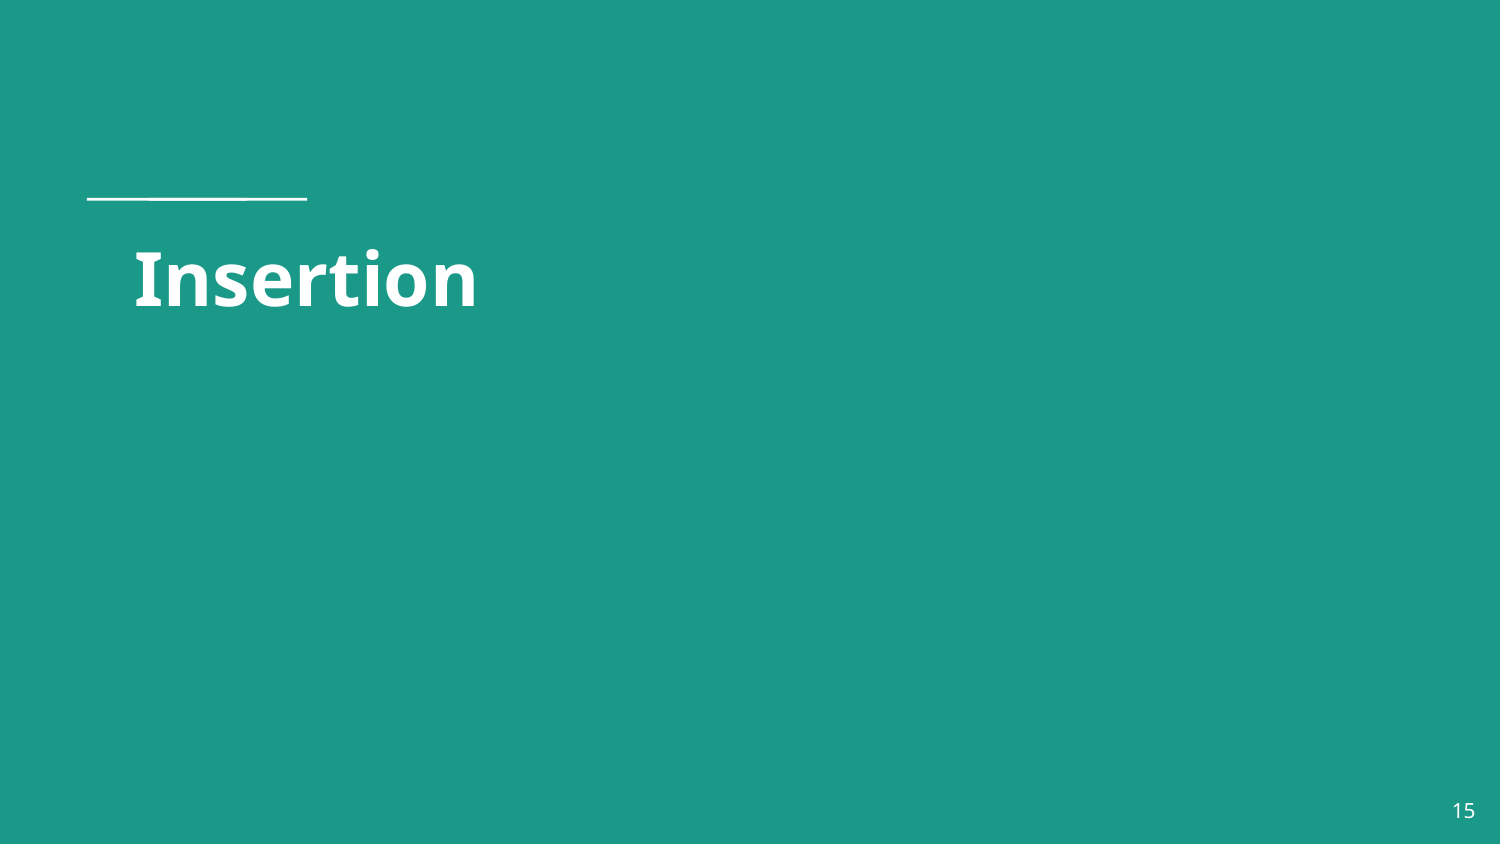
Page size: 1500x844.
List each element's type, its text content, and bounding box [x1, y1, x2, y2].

title Insertion [119, 216, 1381, 466]
slide_number 15 [1400, 779, 1491, 844]
